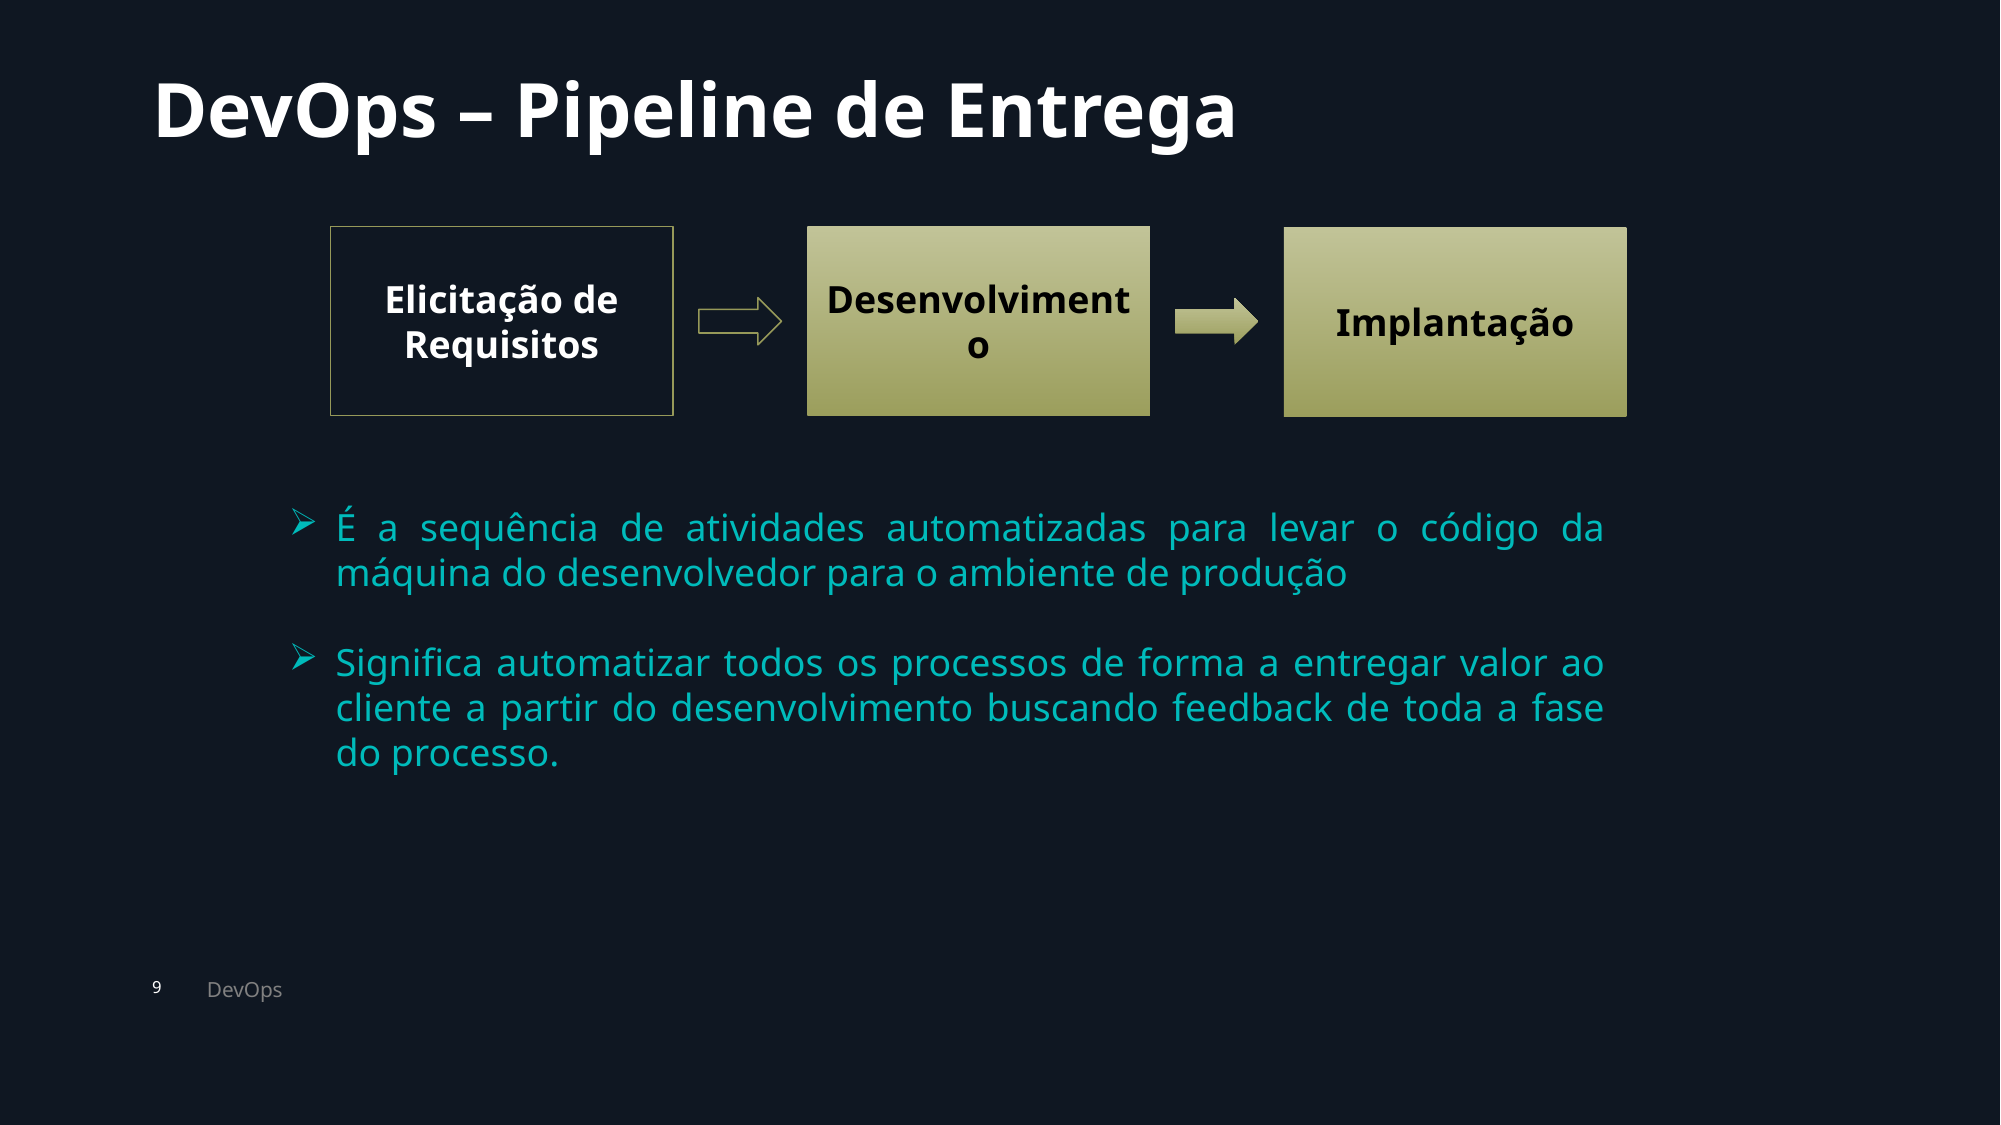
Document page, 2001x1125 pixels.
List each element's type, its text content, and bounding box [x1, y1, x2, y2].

footer DevOps [191, 964, 671, 1014]
text_box [1175, 297, 1259, 345]
text_box Elicitação de Requisitos [330, 226, 673, 416]
text_box Desenvolvimento [807, 226, 1150, 416]
text_box Implantação [1283, 227, 1627, 417]
text_box [698, 297, 782, 345]
slide_number 9 [127, 964, 186, 1014]
title DevOps – Pipeline de Entrega [137, 59, 1863, 167]
text_box É a sequência de atividades automatizadas para levar o código da máquina do desenvolvedor para o ambiente de produção Significa automatizar todos os processos de forma a entregar valor ao cliente a partir do desenvolvimento buscando feedback de toda a fase do processo. [273, 496, 1621, 827]
